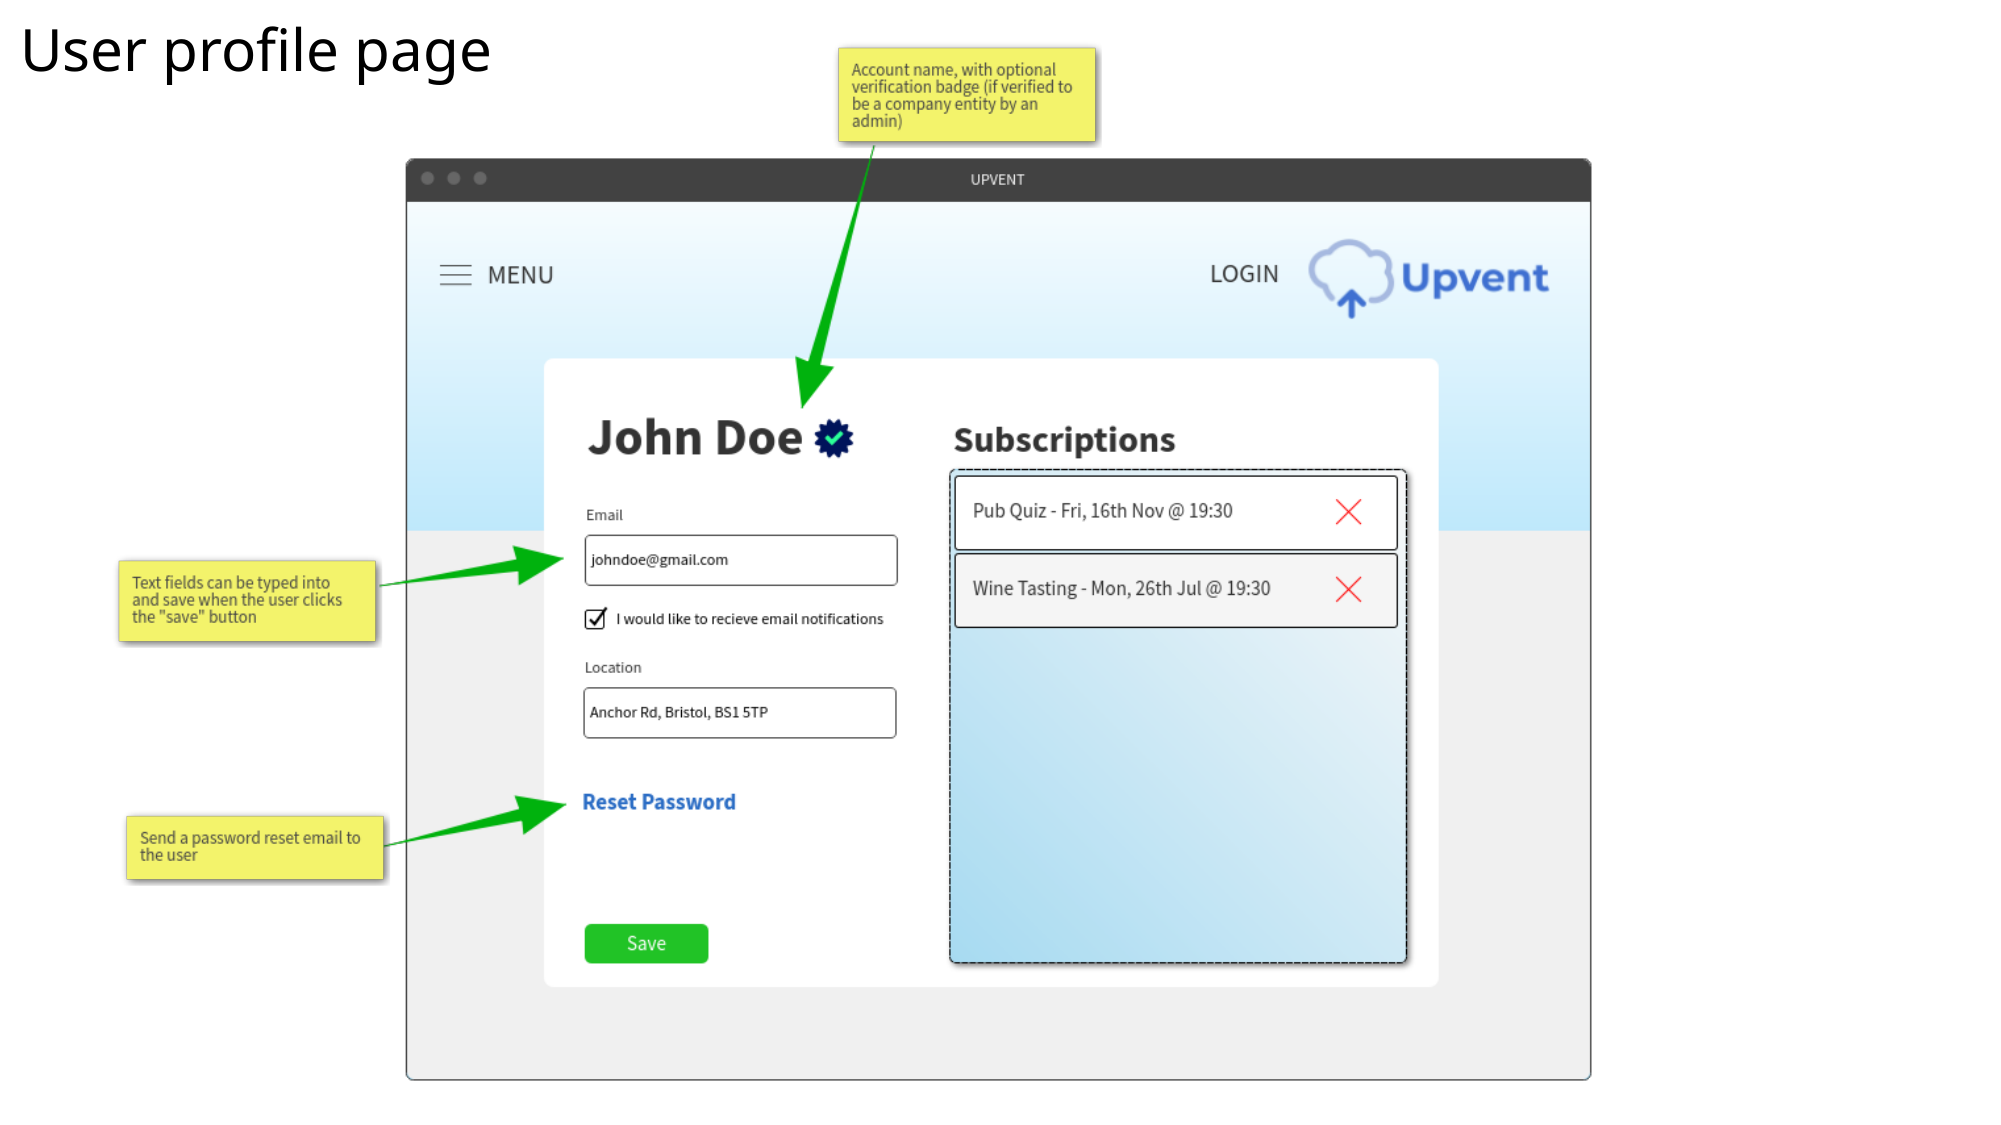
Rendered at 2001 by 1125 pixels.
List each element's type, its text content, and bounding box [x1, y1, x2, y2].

picture [27, 35, 1656, 1125]
title User profile page [5, 0, 1731, 162]
